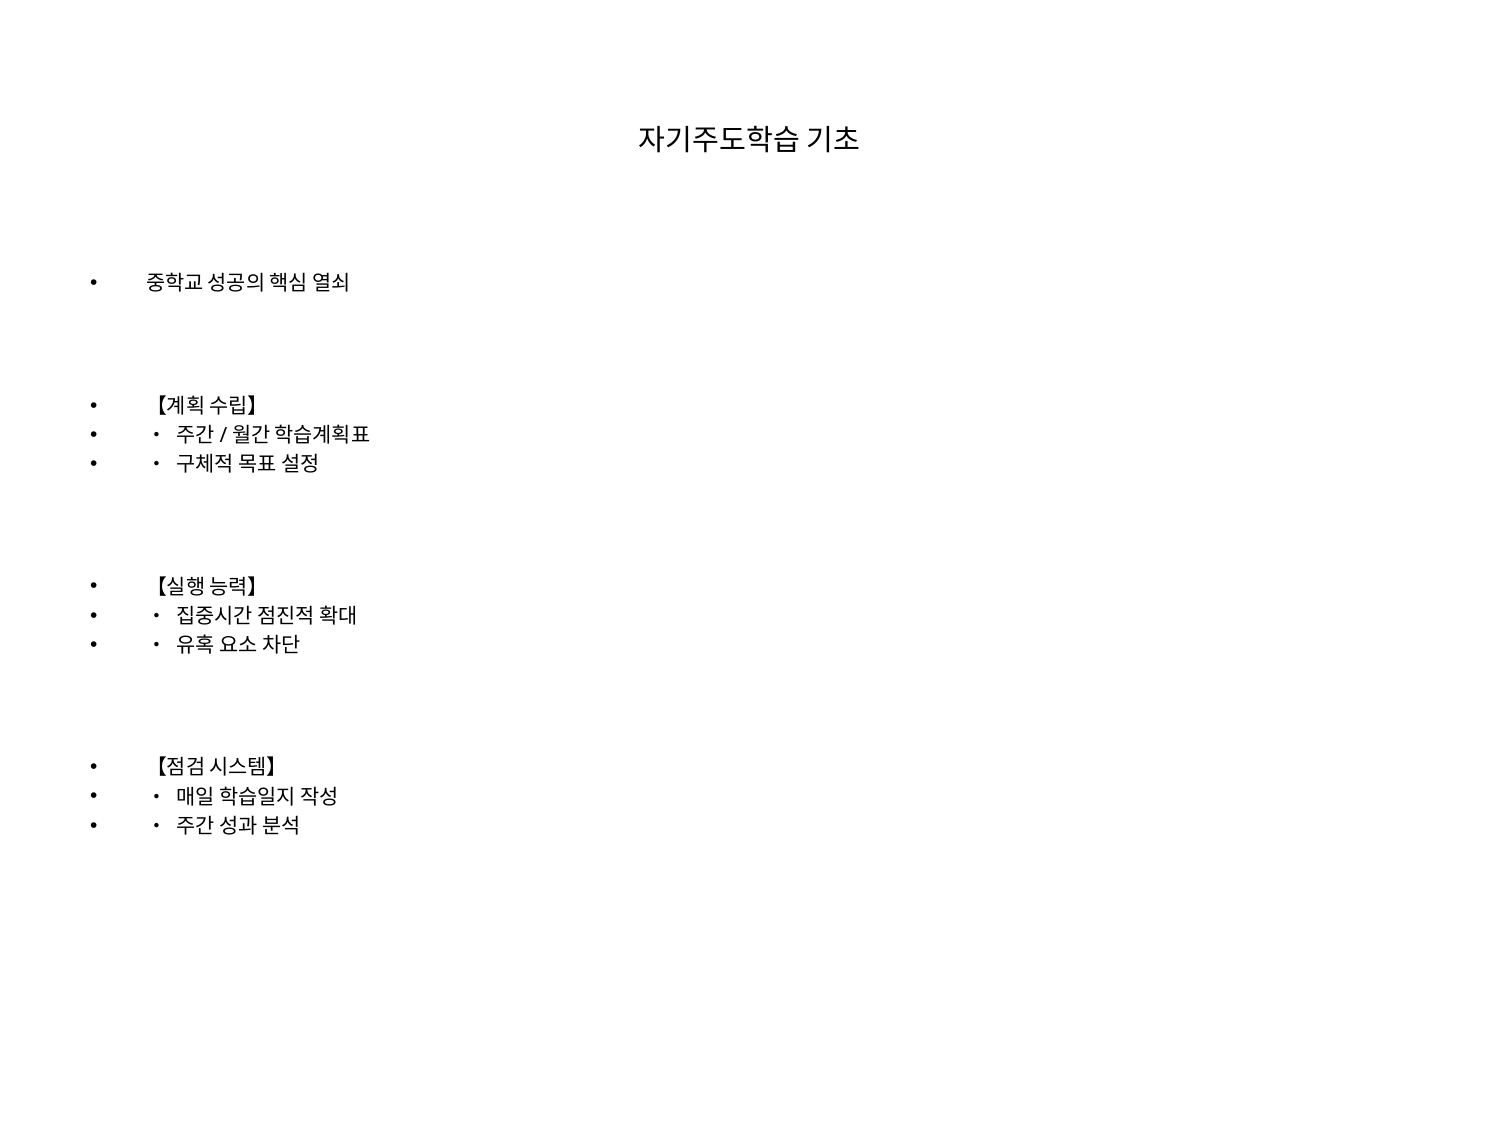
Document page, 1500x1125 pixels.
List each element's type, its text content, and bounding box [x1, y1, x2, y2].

title 자기주도학습 기초 [75, 45, 1425, 233]
list 중학교 성공의 핵심 열쇠 【계획 수립】 • 주간/월간 학습계획표 • 구체적 목표 설정 【실행 능력】 • 집중시간 점진적 확대 • 유혹 요소 차단 【점검 시스템】 • 매일 학습일지 작성 • 주간 성과 분석 [75, 262, 1425, 1005]
